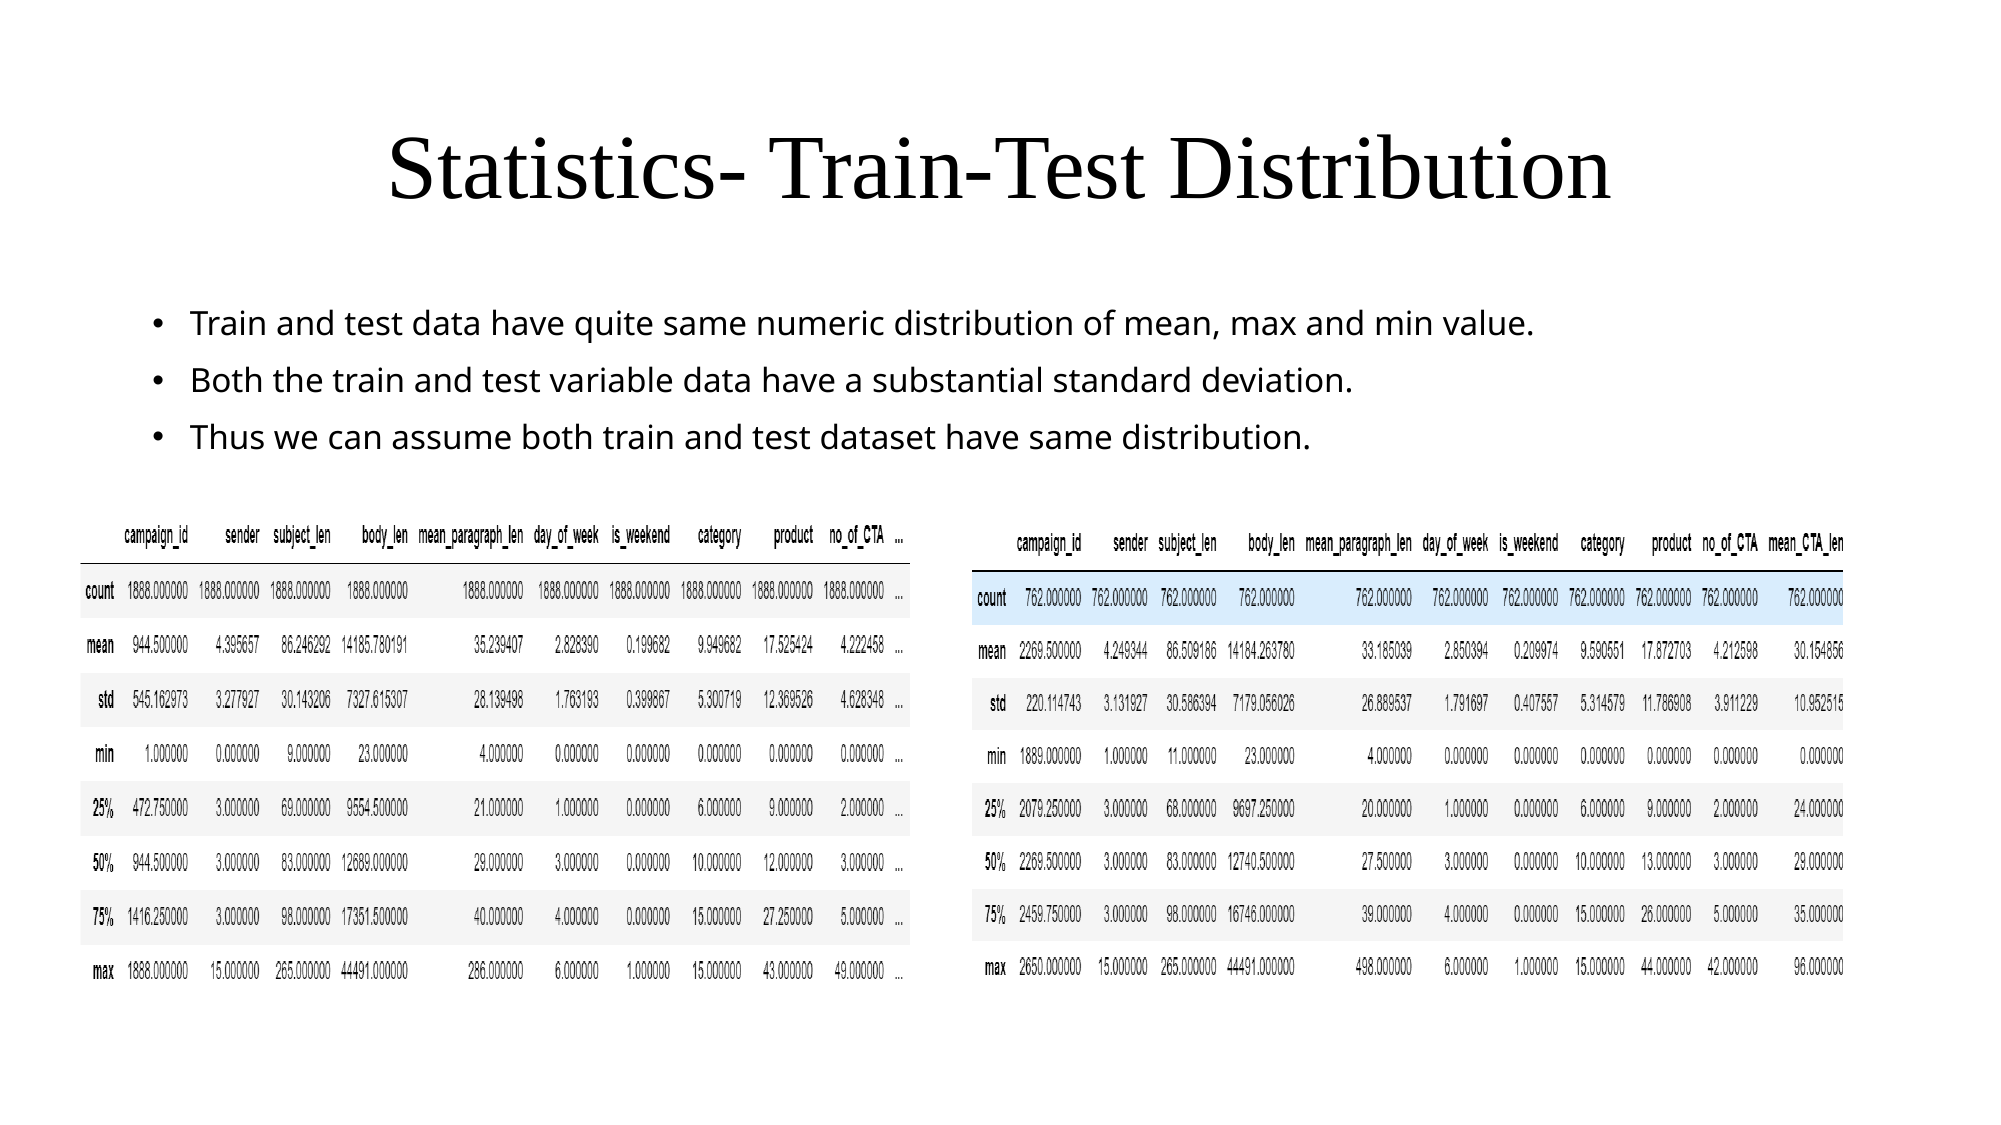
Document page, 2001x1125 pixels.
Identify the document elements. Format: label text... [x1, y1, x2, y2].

picture [76, 520, 910, 991]
list Train and test data have quite same numeric distribution of mean, max and min value. Both the train and test variable data have a substantial standard deviation. Thus we can assume both train and test dataset have same distribution. [137, 299, 1863, 1014]
title Statistics- Train-Test Distribution [137, 59, 1863, 278]
picture [970, 520, 1843, 985]
